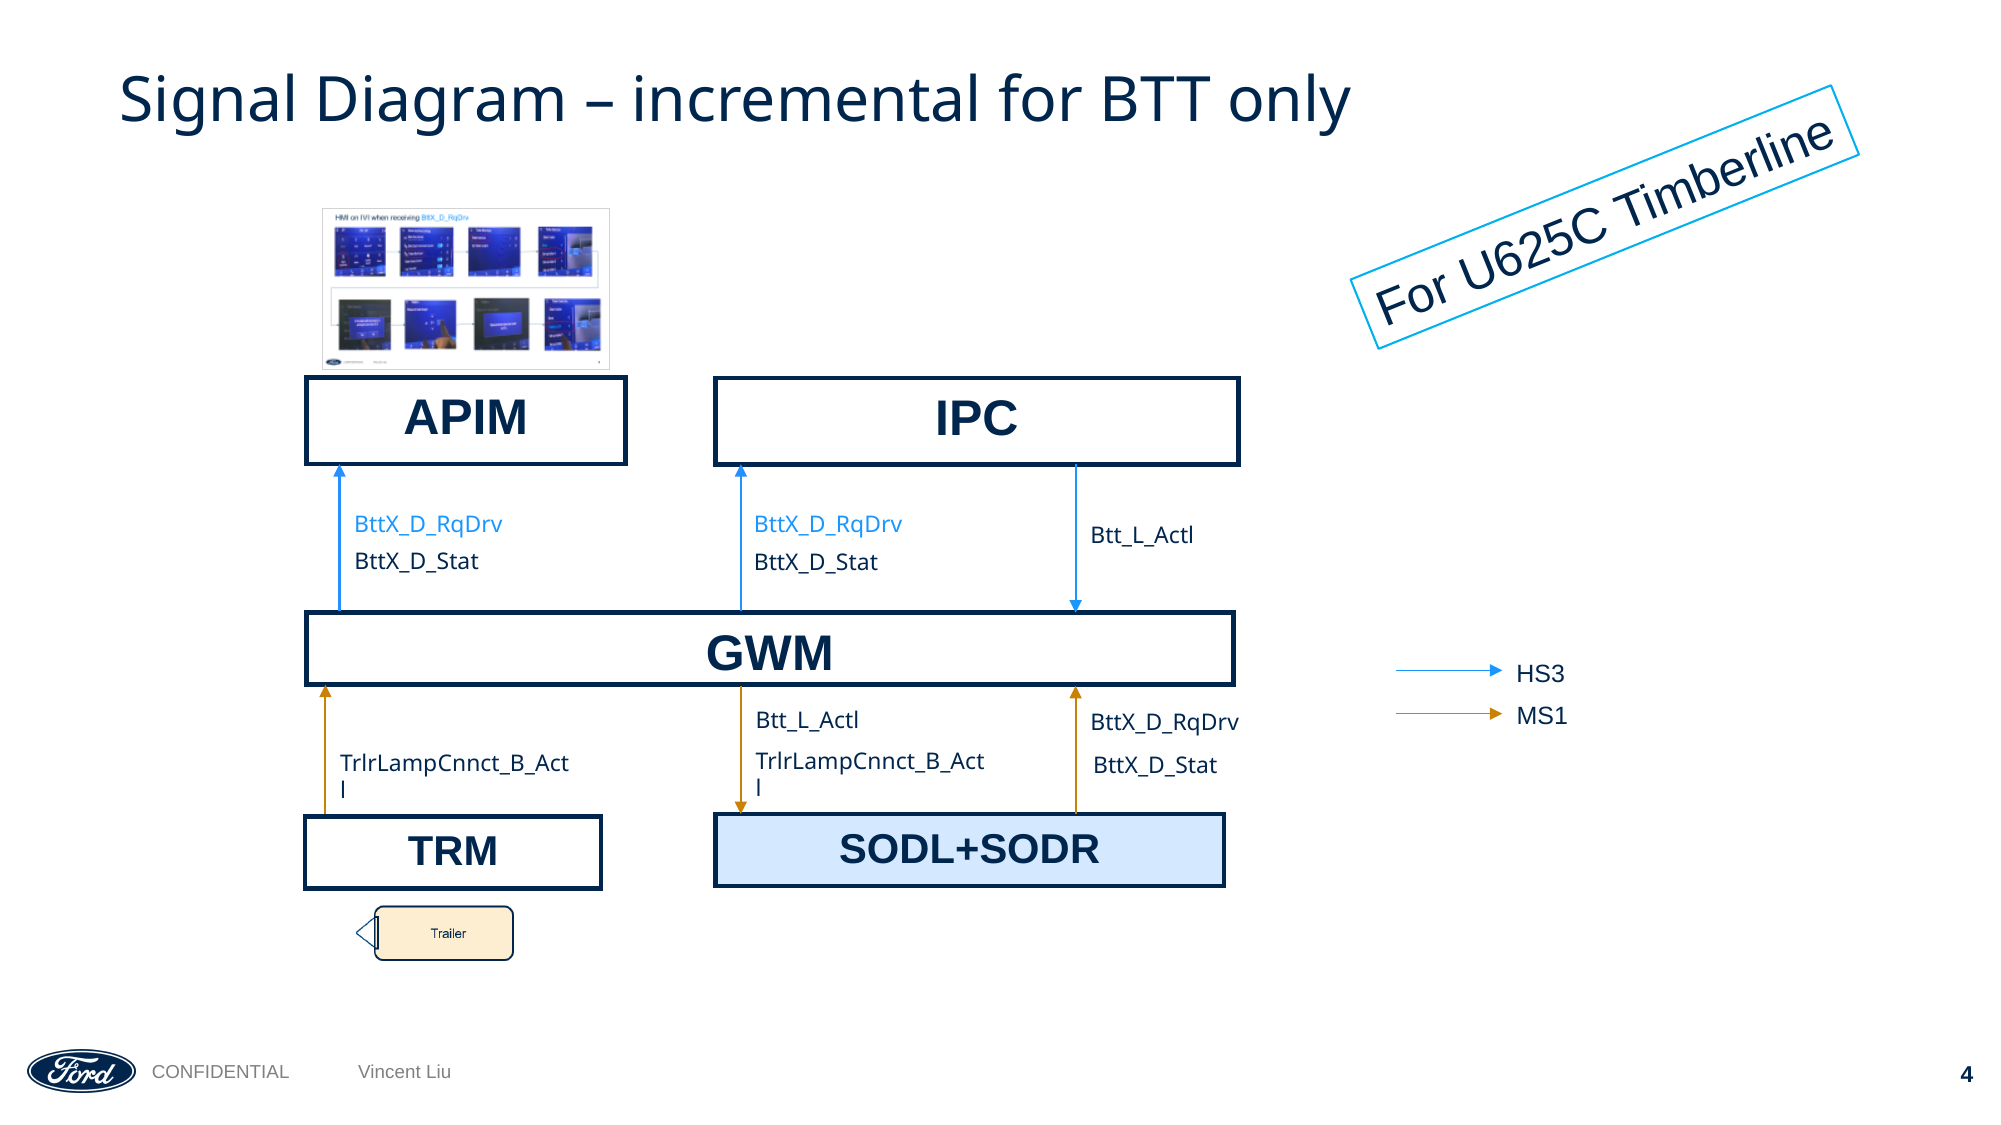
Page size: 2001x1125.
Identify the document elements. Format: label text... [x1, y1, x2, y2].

text_box IPC [714, 377, 1239, 466]
text_box APIM [305, 376, 627, 465]
text_box BttX_D_Stat [340, 539, 501, 582]
title Signal Diagram – incremental for BTT only [105, 59, 1863, 150]
text_box GWM [305, 612, 1234, 686]
text_box BttX_D_Stat [741, 539, 901, 583]
picture [350, 899, 522, 967]
text_box BttX_D_RqDrv [741, 502, 932, 545]
picture [27, 1049, 136, 1093]
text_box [1396, 649, 1583, 736]
text_box Btt_L_Actl [741, 697, 881, 741]
text_box Btt_L_Actl [1077, 512, 1219, 555]
text_box SODL+SODR [714, 813, 1225, 887]
text_box TrlrLampCnnct_B_Actl [741, 739, 1000, 809]
text_box For U625C Timberline [1350, 85, 1859, 349]
text_box BttX_D_RqDrv [1076, 700, 1262, 743]
text_box TrlrLampCnnct_B_Actl [326, 740, 585, 811]
text_box TRM [304, 815, 602, 890]
text_box BttX_D_Stat [1078, 743, 1265, 786]
text_box BttX_D_RqDrv [340, 501, 533, 544]
picture [323, 209, 609, 369]
